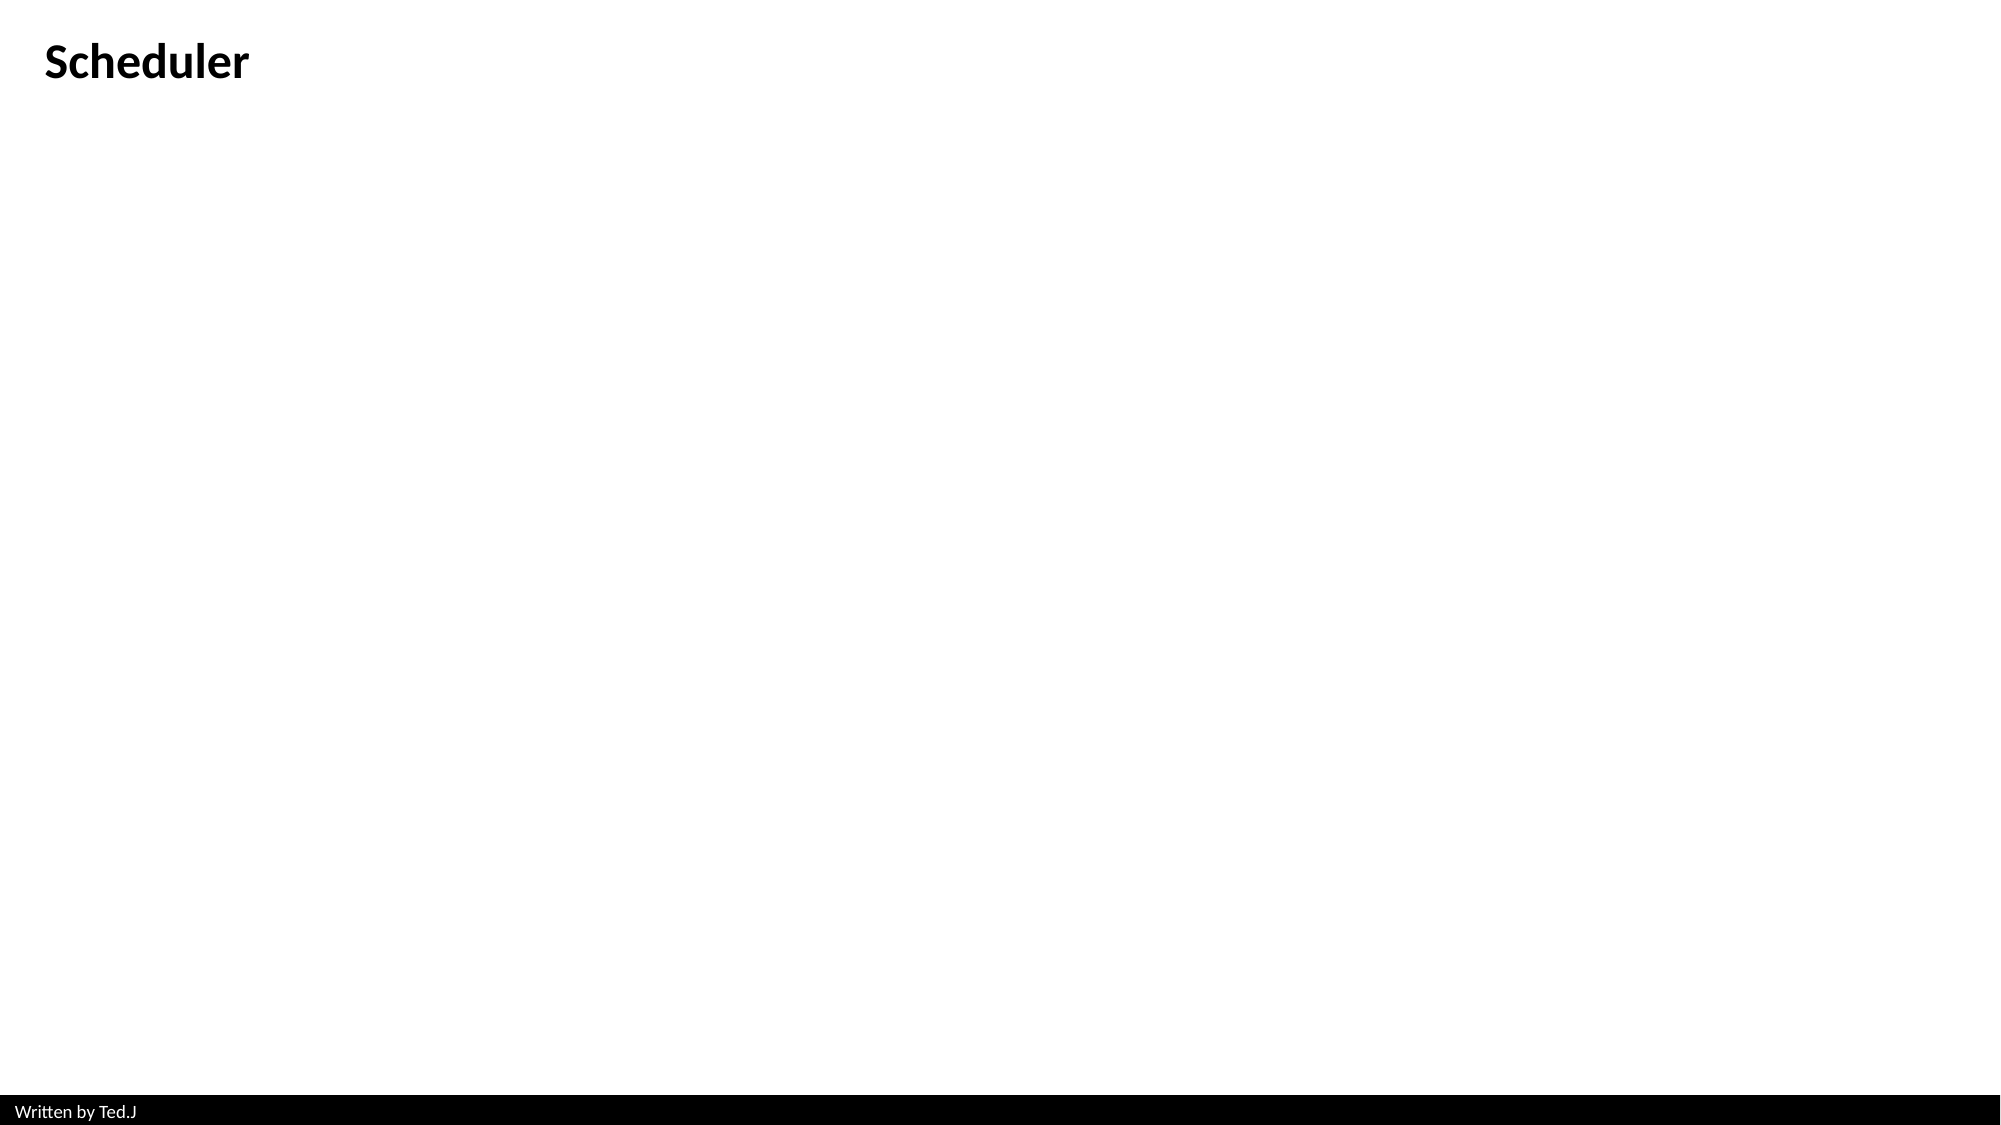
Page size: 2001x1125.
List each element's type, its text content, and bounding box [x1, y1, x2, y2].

text_box Scheduler [29, 21, 1969, 97]
